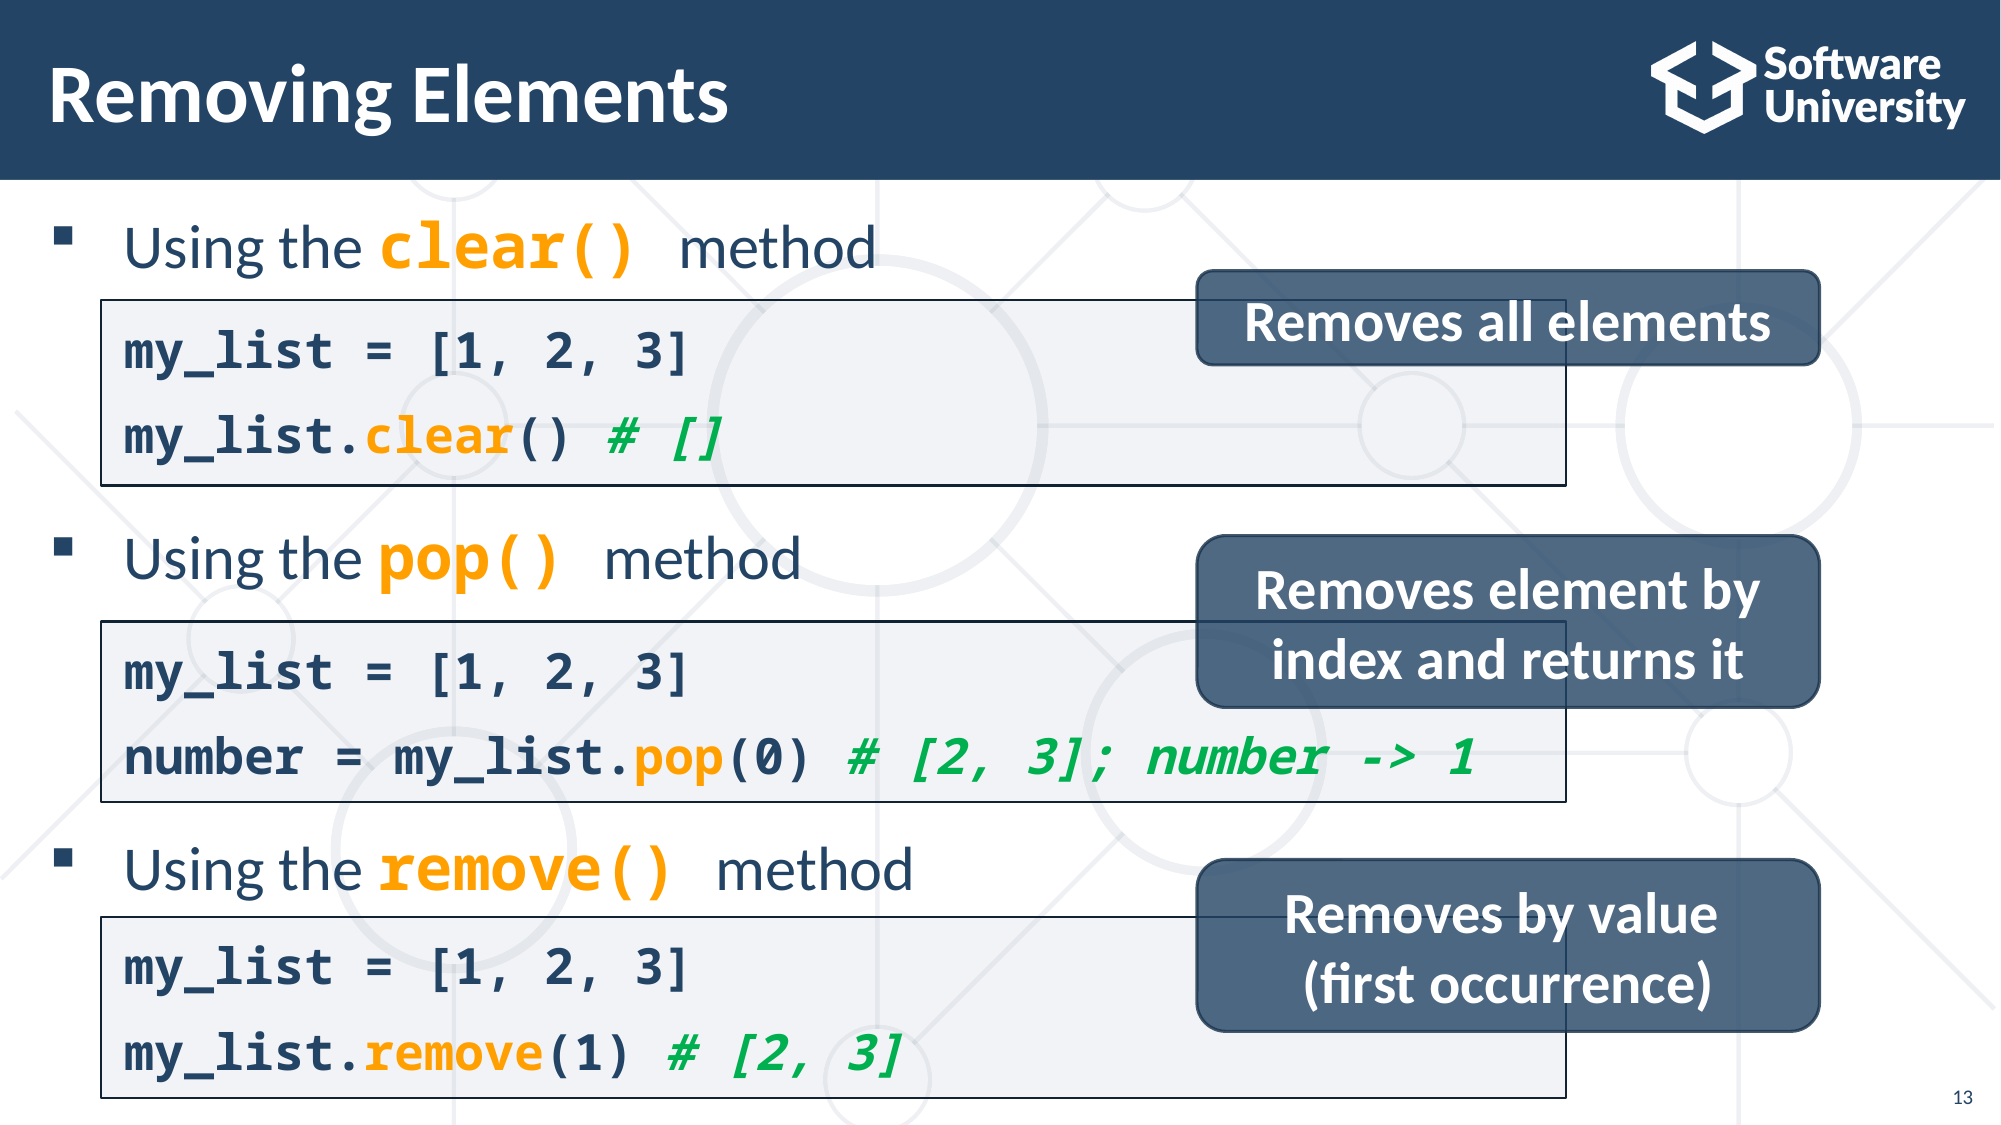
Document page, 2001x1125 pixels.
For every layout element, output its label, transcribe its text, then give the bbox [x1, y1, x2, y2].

list Using the clear() method Using the pop() method Using the remove() method [31, 196, 1969, 1109]
picture [1651, 41, 1966, 134]
text_box Removes by value (first occurrence) [1194, 857, 1822, 1034]
text_box 13 [1927, 1067, 1989, 1117]
text_box my_list = [1, 2, 3] my_list.remove(1) # [2, 3] [100, 917, 1566, 1098]
text_box Removes all elements [1194, 268, 1822, 367]
text_box my_list = [1, 2, 3] number = my_list.pop(0) # [2, 3]; number -> 1 [100, 621, 1566, 802]
title Removing Elements [31, 16, 1625, 162]
text_box Removes element by index and returns it [1194, 533, 1822, 710]
